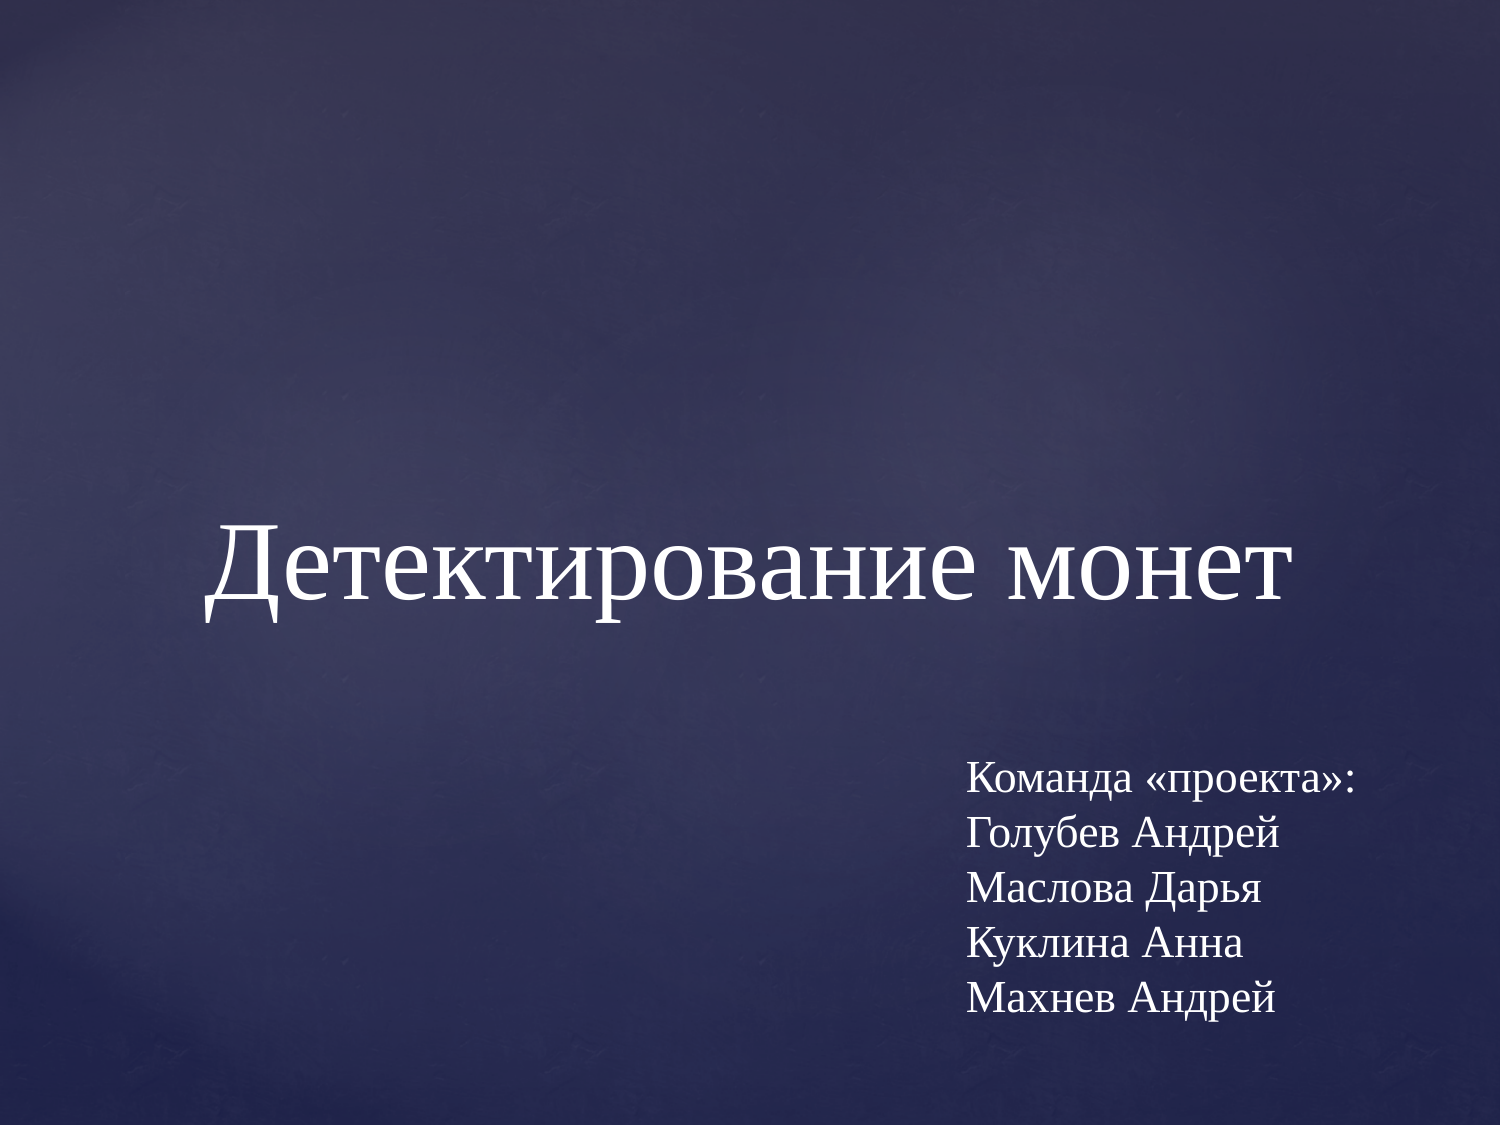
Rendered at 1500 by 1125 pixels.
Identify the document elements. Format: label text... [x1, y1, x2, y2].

title Детектирование монет [131, 479, 1369, 630]
text_box Команда «проекта»: Голубев Андрей Маслова Дарья Куклина Анна Махнев Андрей [950, 739, 1459, 1033]
picture [0, 405, 1500, 1125]
